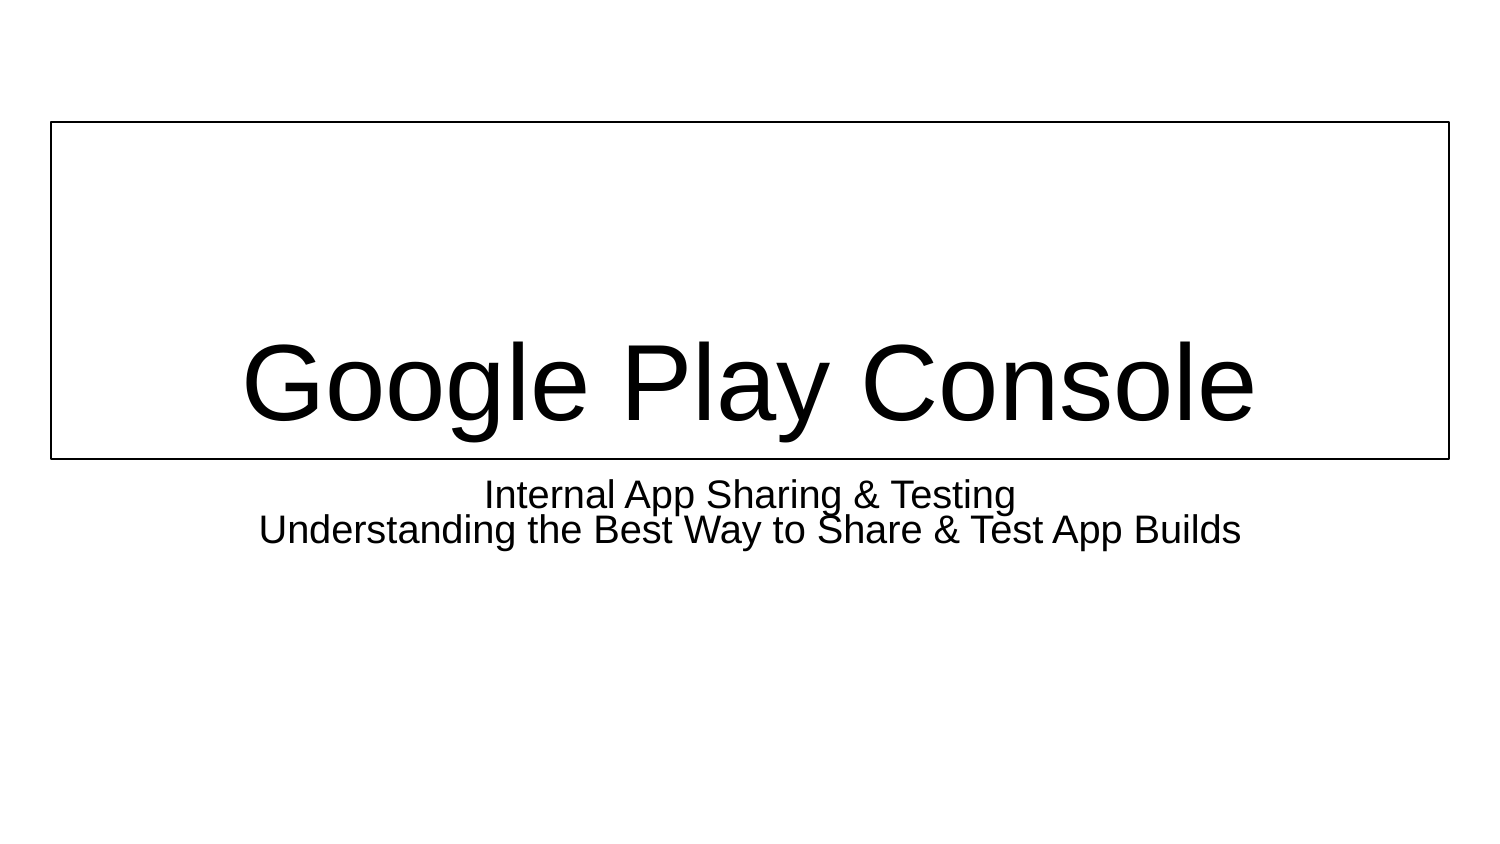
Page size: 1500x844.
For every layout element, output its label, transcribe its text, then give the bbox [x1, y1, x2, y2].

title Google Play Console [51, 122, 1449, 459]
subtitle Internal App Sharing & Testing Understanding the Best Way to Share & Test App Builds [51, 464, 1449, 709]
